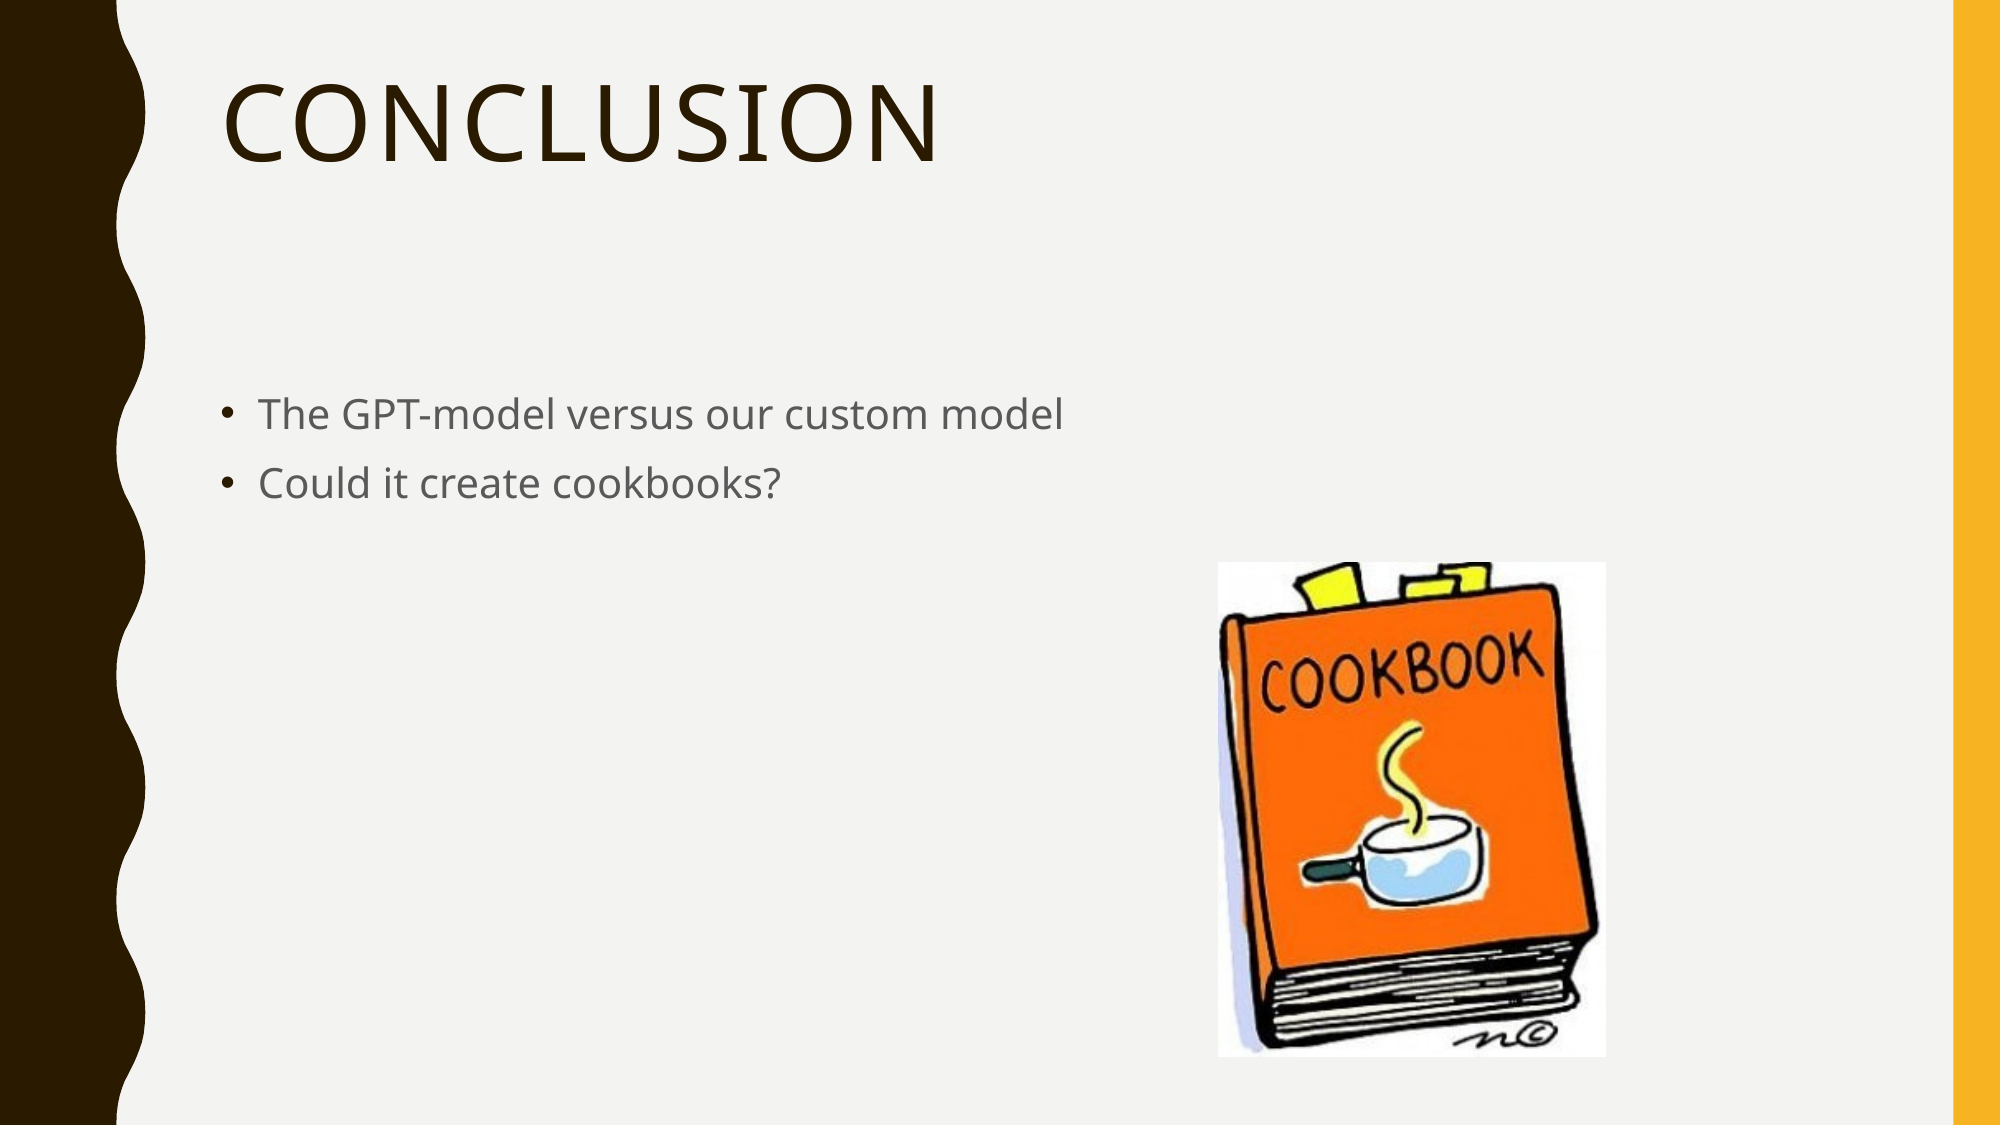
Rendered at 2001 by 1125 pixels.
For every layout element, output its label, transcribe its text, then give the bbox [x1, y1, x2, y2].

title Conclusion [205, 62, 1875, 308]
list The GPT-model versus our custom model Could it create cookbooks? [205, 375, 1875, 965]
picture [1218, 562, 1606, 1057]
